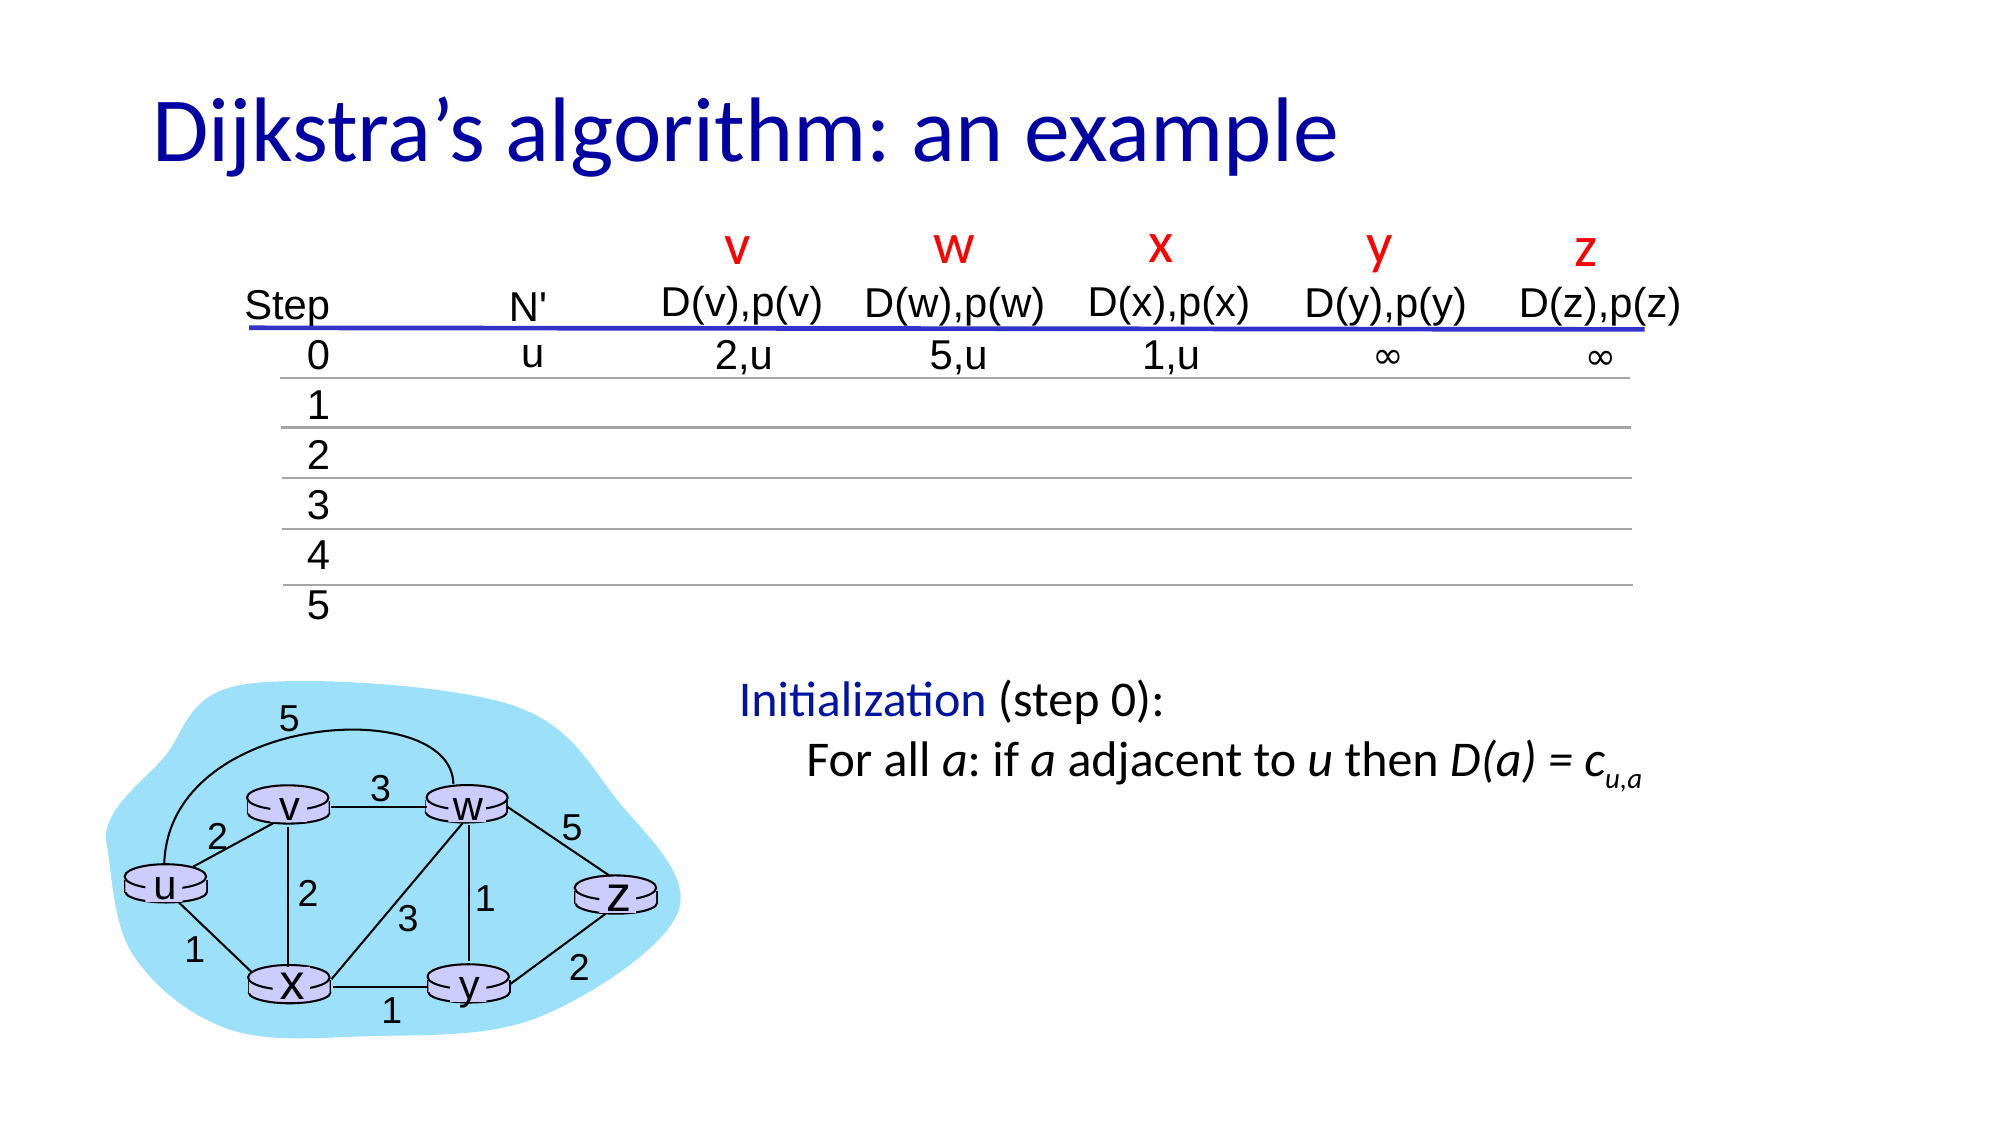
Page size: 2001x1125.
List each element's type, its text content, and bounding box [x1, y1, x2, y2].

text_box x [1133, 197, 1189, 282]
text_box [105, 675, 692, 1043]
text_box Step 0 1 2 3 4 5 [229, 270, 345, 636]
text_box [248, 331, 345, 337]
text_box D(y),p(y) [1288, 268, 1483, 318]
title Dijkstra’s algorithm: an example [137, 58, 1972, 205]
text_box z [1559, 200, 1613, 286]
text_box D(w),p(w) [848, 267, 1061, 318]
text_box D(x),p(x) [1071, 266, 1266, 318]
text_box w [918, 197, 991, 283]
text_box D(z),p(z) [1503, 268, 1697, 334]
text_box u [505, 339, 560, 377]
text_box u [505, 318, 560, 326]
text_box D(v),p(v) [645, 266, 839, 325]
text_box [699, 319, 1632, 387]
text_box N' [493, 271, 563, 325]
text_box v [709, 198, 766, 284]
text_box y [1351, 197, 1409, 283]
text_box Initialization (step 0): For all a: if a adjacent to u then D(a) = cu,a [724, 665, 1736, 790]
